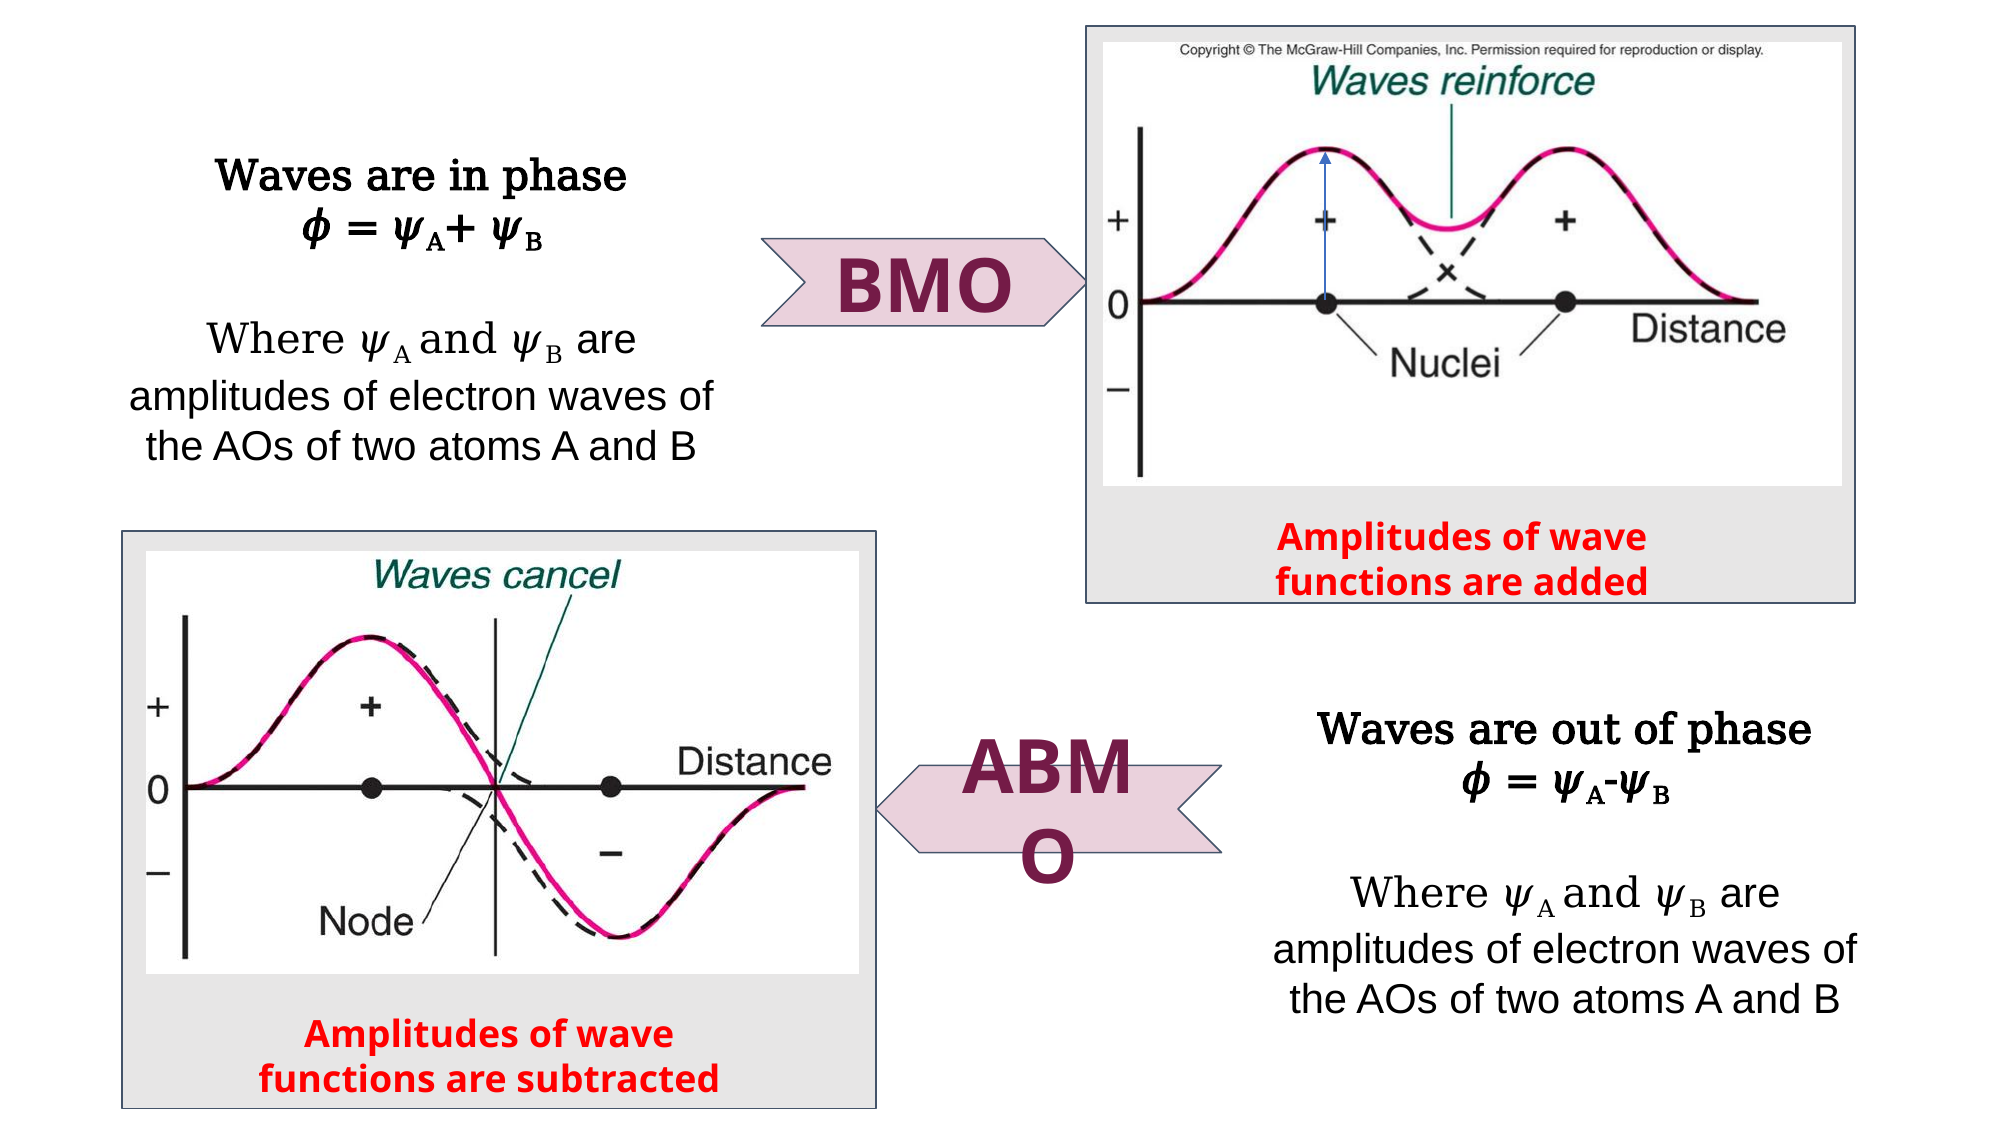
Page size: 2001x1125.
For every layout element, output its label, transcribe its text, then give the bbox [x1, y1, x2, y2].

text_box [121, 530, 1222, 1109]
text_box BMO [761, 238, 1086, 326]
text_box [1086, 25, 1856, 604]
text_box Waves are in phase 𝜙 = 𝜓A+ 𝜓B Where 𝜓A and 𝜓B are amplitudes of electron waves of the AOs of two atoms A and B [108, 140, 735, 477]
text_box Waves are out of phase 𝜙 = 𝜓A-𝜓B Where 𝜓A and 𝜓B are amplitudes of electron waves of the AOs of two atoms A and B [1252, 694, 1879, 1087]
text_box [1103, 42, 1843, 584]
